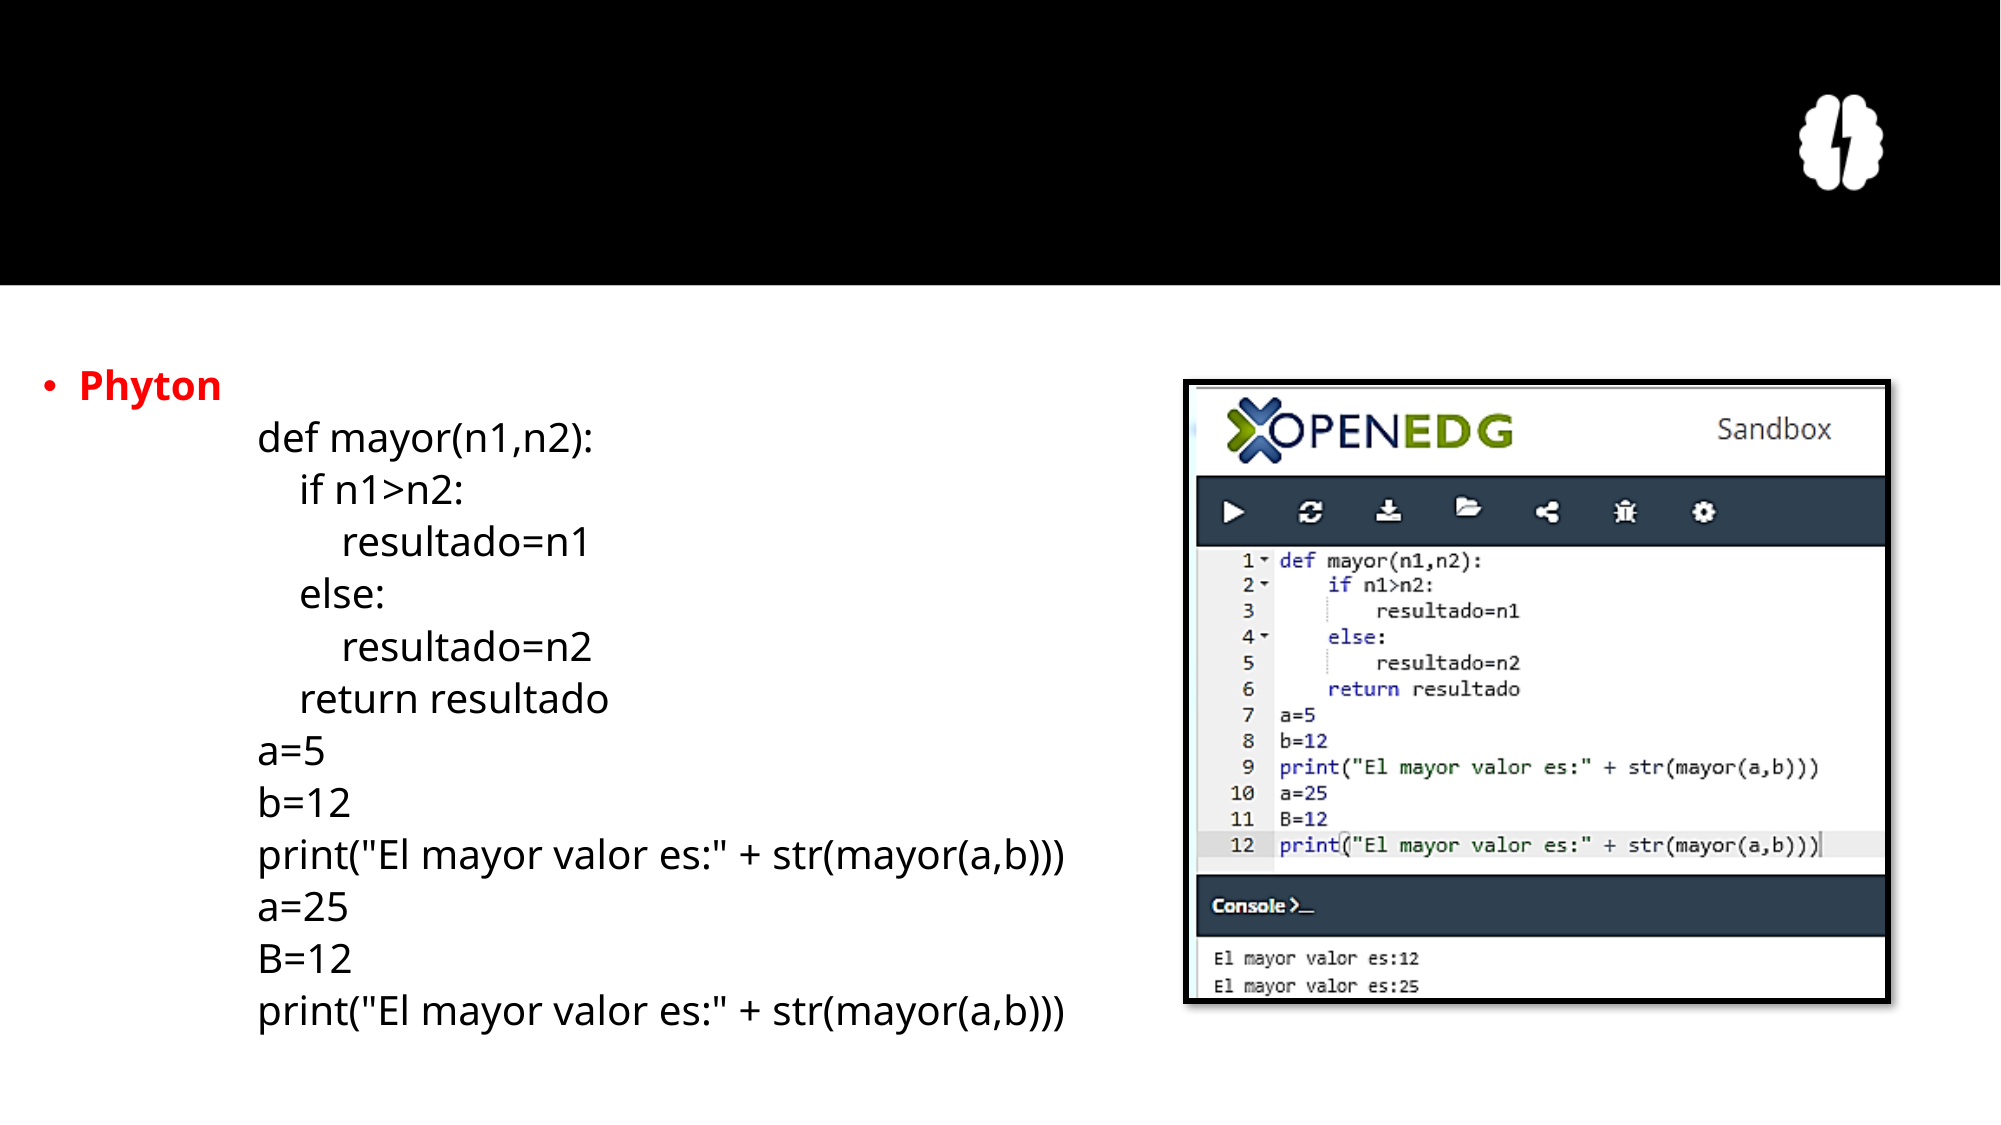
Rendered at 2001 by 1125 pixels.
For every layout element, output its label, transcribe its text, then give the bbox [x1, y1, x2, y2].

list Phyton def mayor(n1,n2): if n1>n2: resultado=n1 else: resultado=n2 return resultado a=5 b=12 print("El mayor valor es:" + str(mayor(a,b))) a=25 B=12 print("El mayor valor es:" + str(mayor(a,b))) [27, 358, 1091, 1062]
picture [0, 0, 2001, 1125]
